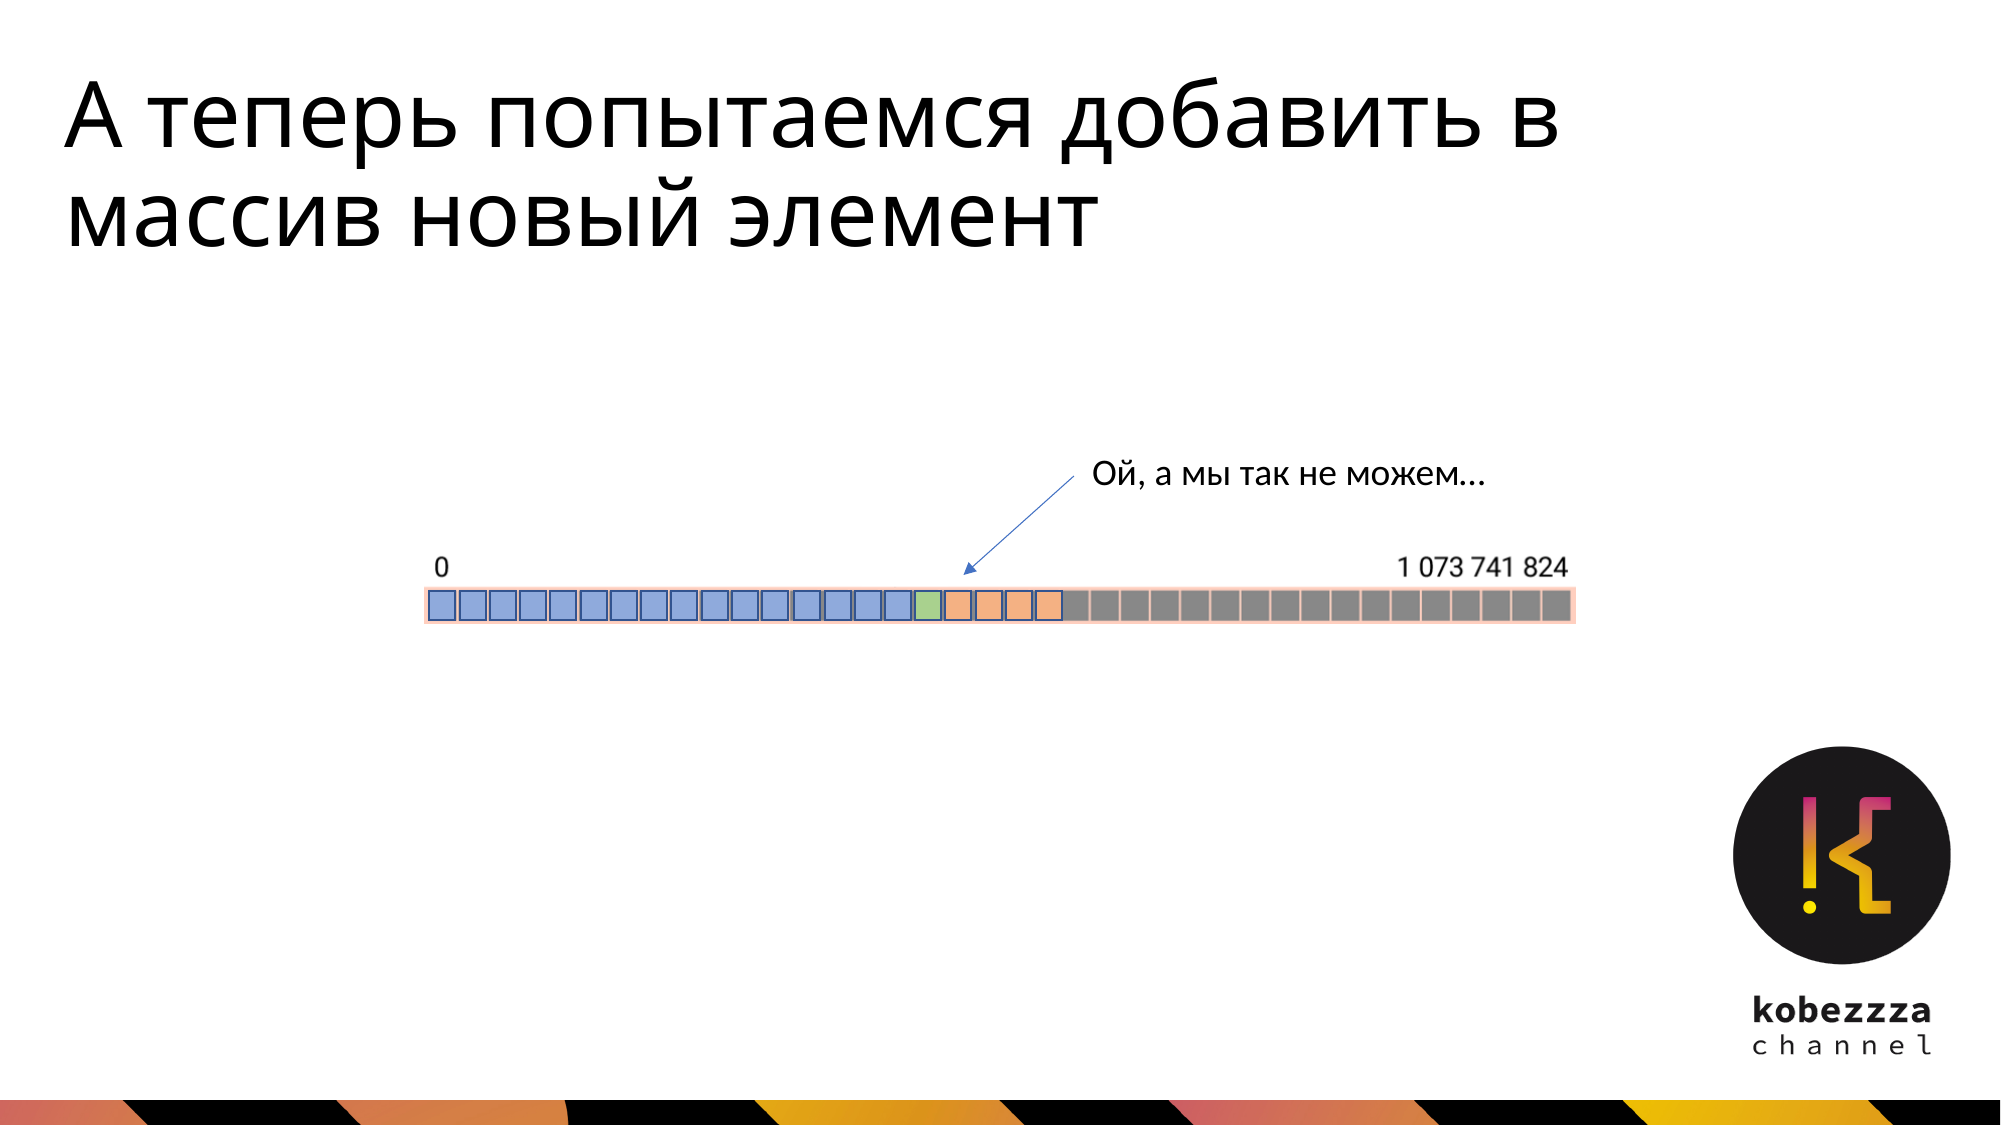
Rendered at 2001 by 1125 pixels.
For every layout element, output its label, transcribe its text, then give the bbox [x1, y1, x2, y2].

picture [0, 0, 2001, 1125]
title А теперь попытаемся добавить в массив новый элемент [49, 58, 1913, 277]
text_box Ой, а мы так не можем… [1077, 440, 1501, 500]
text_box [963, 475, 1074, 575]
